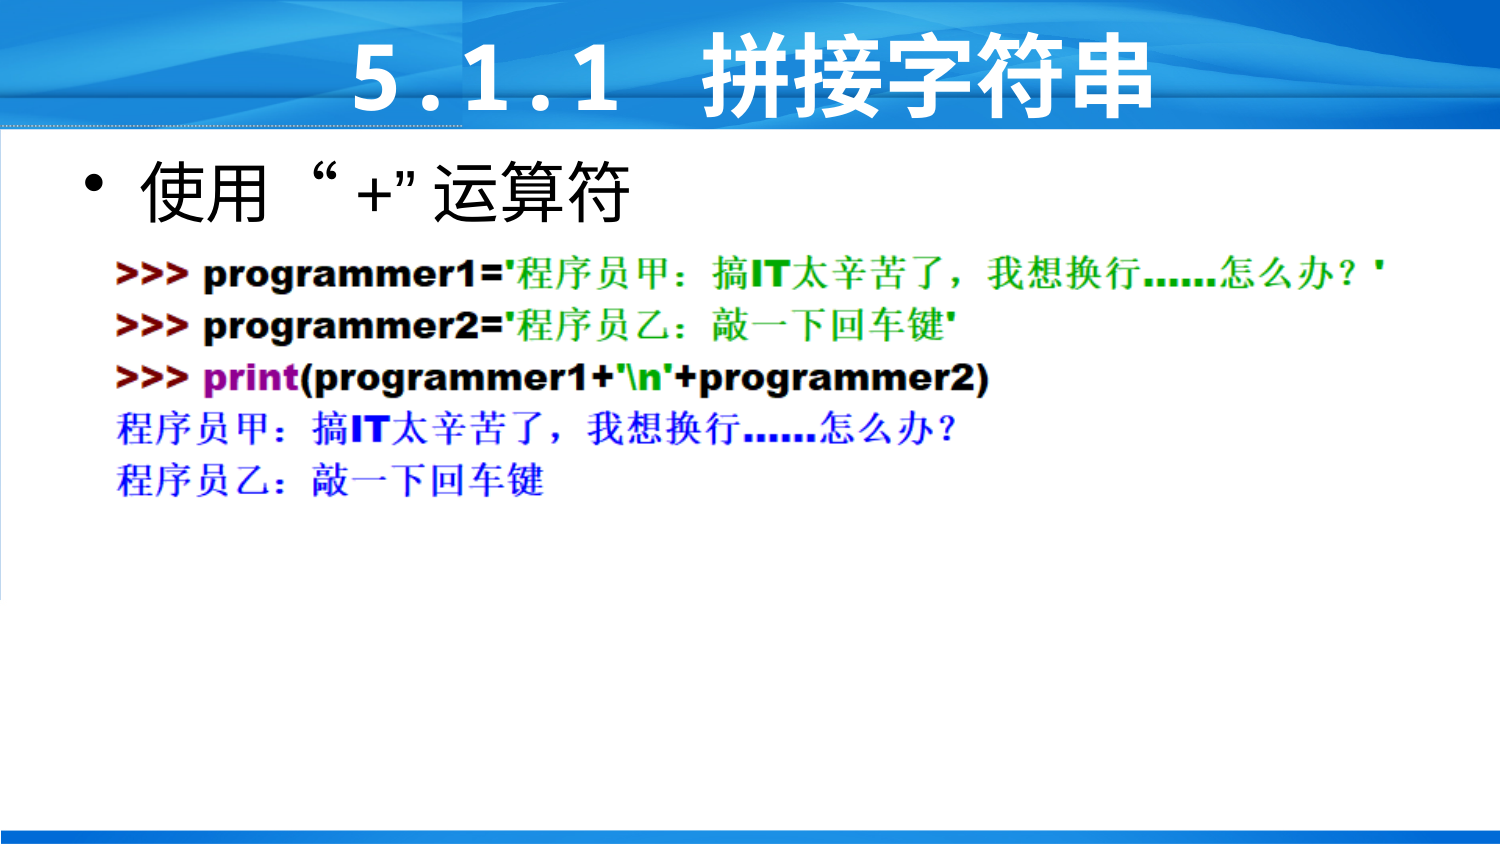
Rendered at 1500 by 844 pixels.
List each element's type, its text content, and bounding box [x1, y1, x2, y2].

list 使用“+”运算符 [67, 143, 1418, 701]
picture [0, 0, 1500, 844]
title 5.1.1 拼接字符串 [79, 3, 1430, 144]
